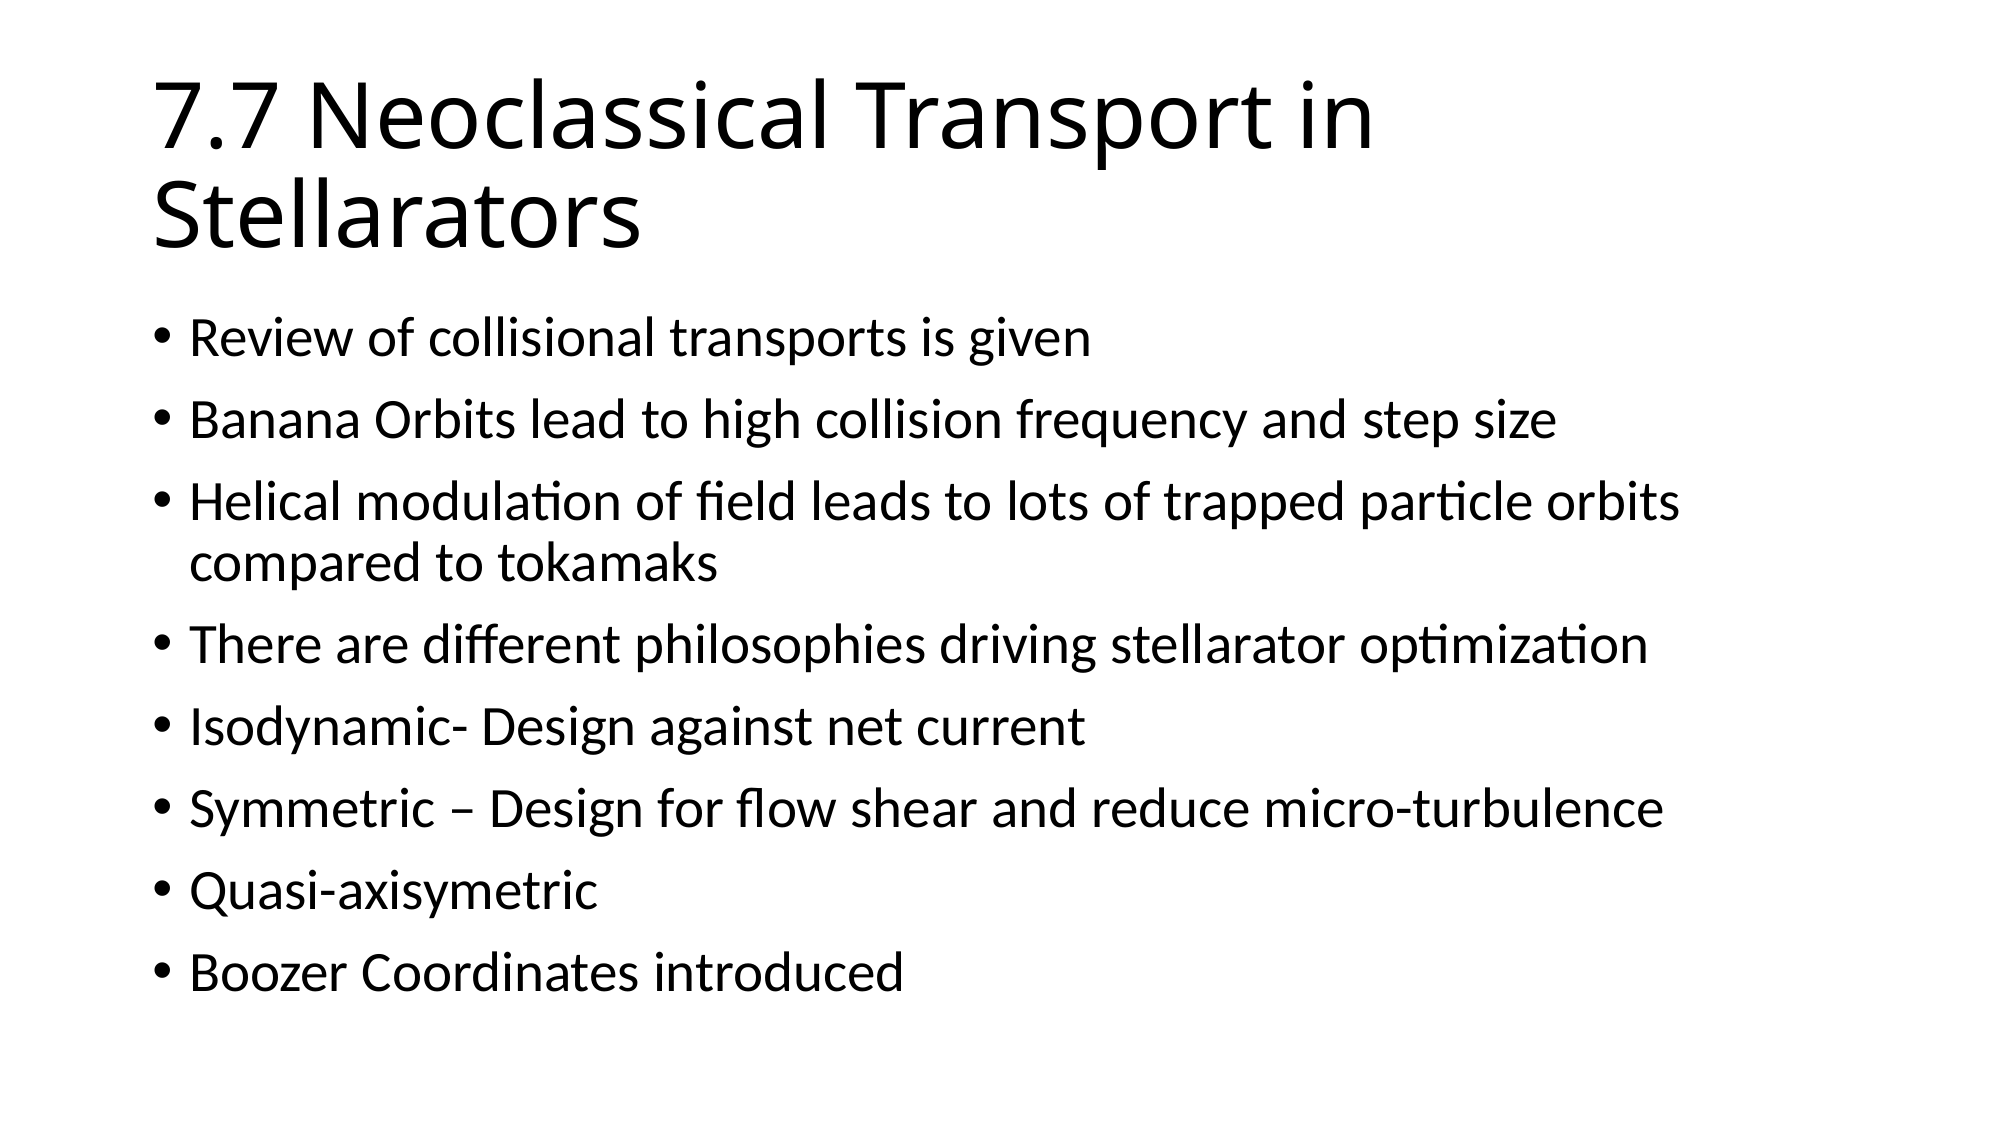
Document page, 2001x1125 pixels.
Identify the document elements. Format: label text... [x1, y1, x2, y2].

title 7.7 Neoclassical Transport in Stellarators [137, 59, 1863, 278]
list Review of collisional transports is given Banana Orbits lead to high collision frequency and step size Helical modulation of field leads to lots of trapped particle orbits compared to tokamaks There are different philosophies driving stellarator optimization Isodynamic- Design against net current Symmetric – Design for flow shear and reduce micro-turbulence Quasi-axisymetric Boozer Coordinates introduced [137, 299, 1863, 1014]
